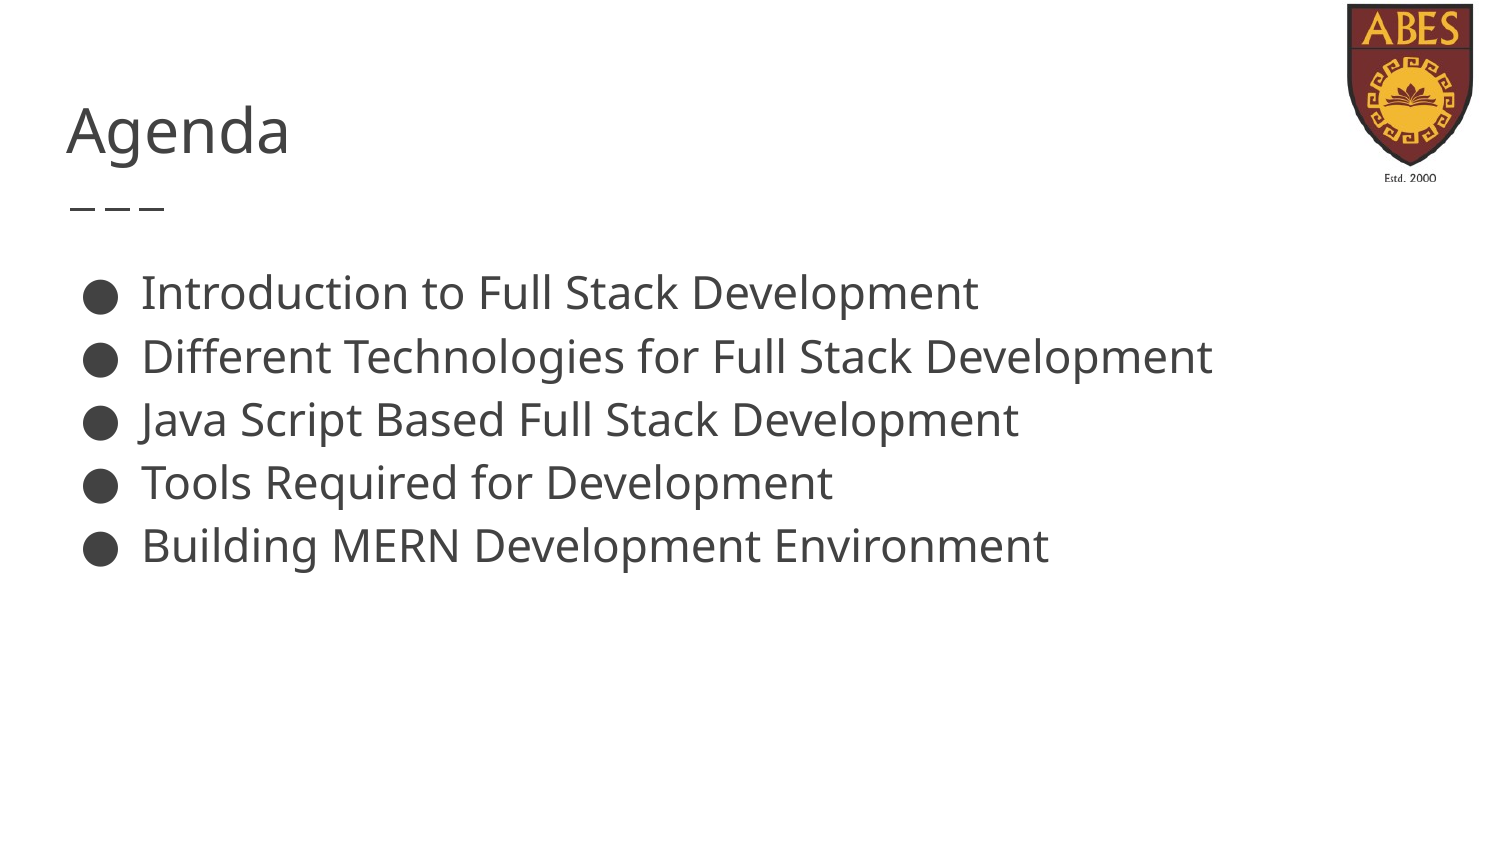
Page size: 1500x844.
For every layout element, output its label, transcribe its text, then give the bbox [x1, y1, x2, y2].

list Introduction to Full Stack Development Different Technologies for Full Stack Development Java Script Based Full Stack Development Tools Required for Development Building MERN Development Environment [51, 240, 1449, 811]
title Agenda [51, 61, 1314, 182]
picture [1319, 1, 1500, 182]
